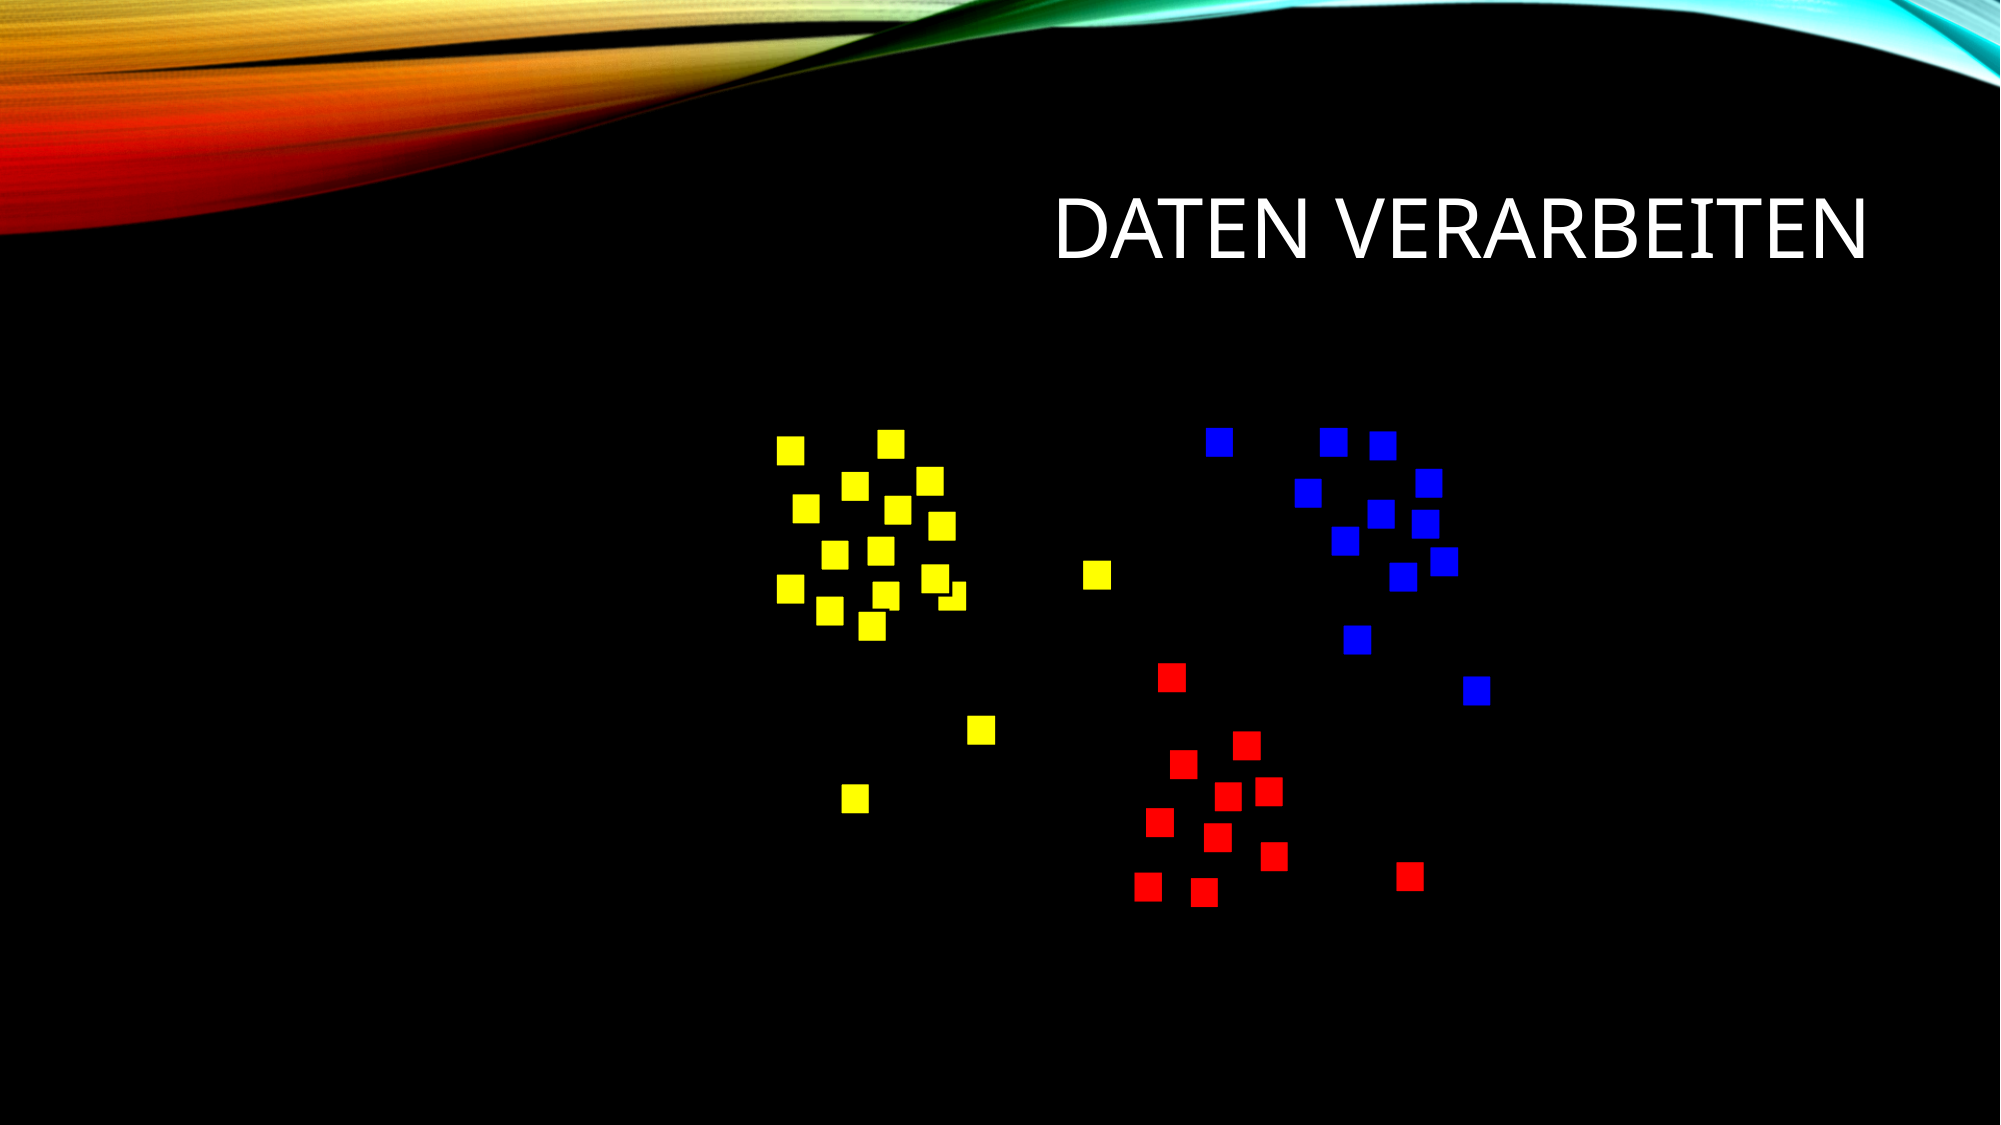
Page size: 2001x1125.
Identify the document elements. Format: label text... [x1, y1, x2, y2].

picture [0, 0, 2000, 237]
title Daten verarbeiten [474, 125, 1888, 338]
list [620, 315, 1643, 1000]
